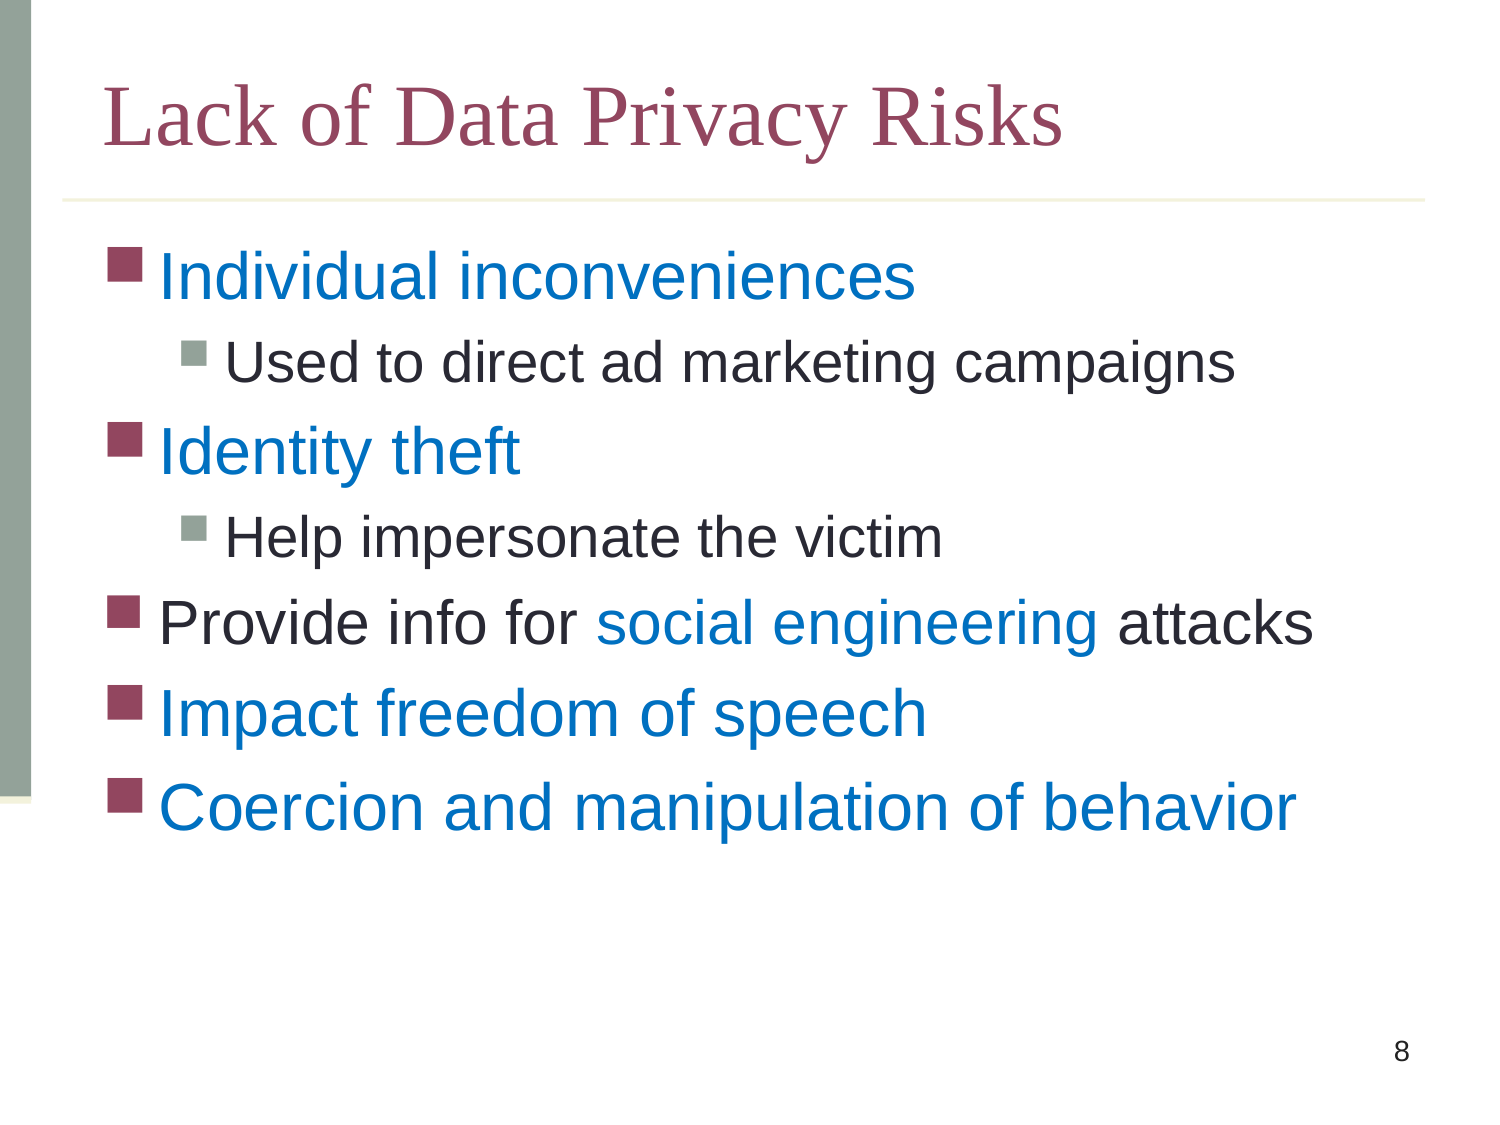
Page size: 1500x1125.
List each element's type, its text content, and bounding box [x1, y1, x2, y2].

slide_number 8 [1112, 1025, 1425, 1100]
list Individual inconveniences Used to direct ad marketing campaigns Identity theft Help impersonate the victim Provide info for social engineering attacks Impact freedom of speech Coercion and manipulation of behavior [87, 224, 1425, 1006]
title Lack of Data Privacy Risks [87, 45, 1425, 175]
